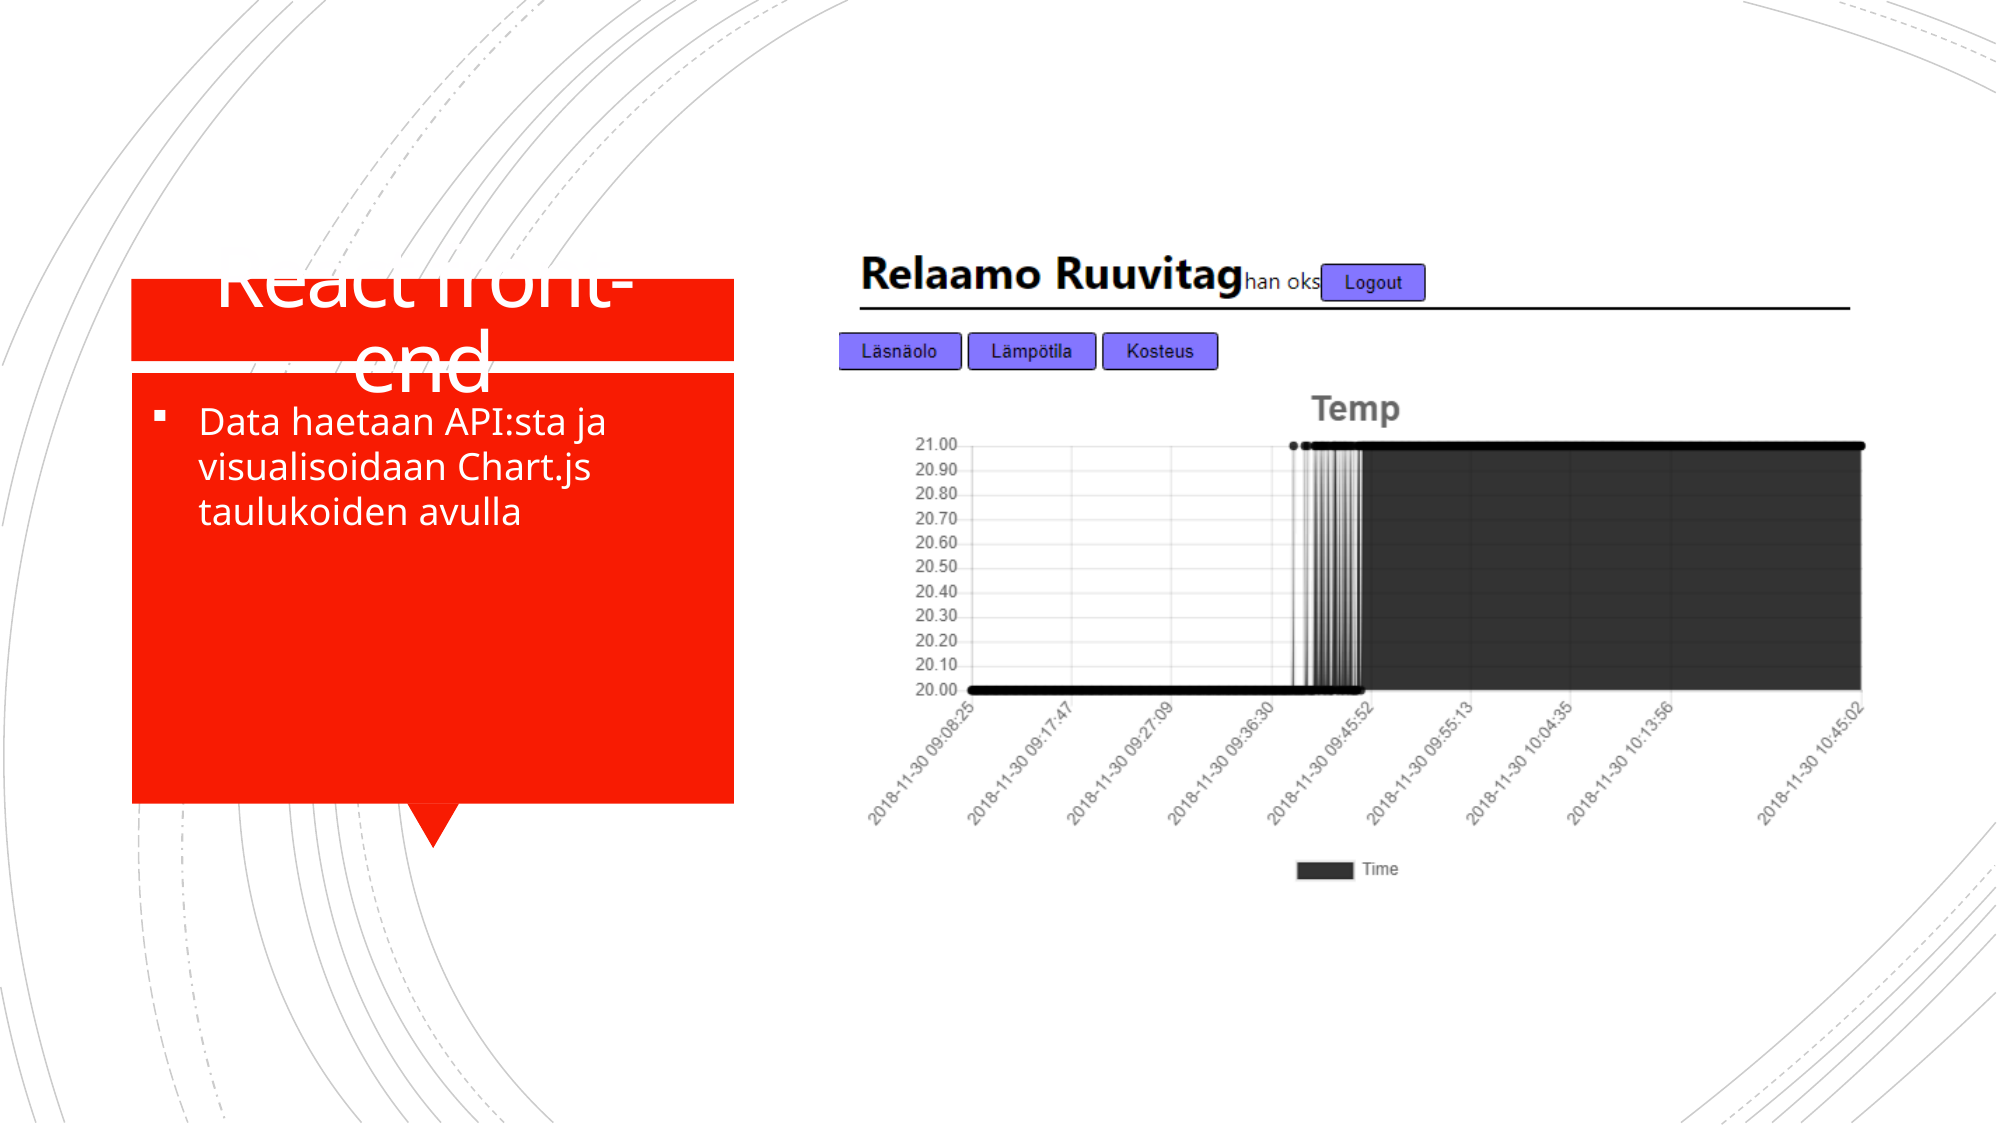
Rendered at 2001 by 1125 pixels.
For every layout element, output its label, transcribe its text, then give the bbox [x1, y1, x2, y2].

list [839, 239, 1871, 885]
title React front-end [136, 123, 711, 390]
text_box Data haetaan API:sta ja visualisoidaan Chart.js taulukoiden avulla [136, 390, 725, 541]
